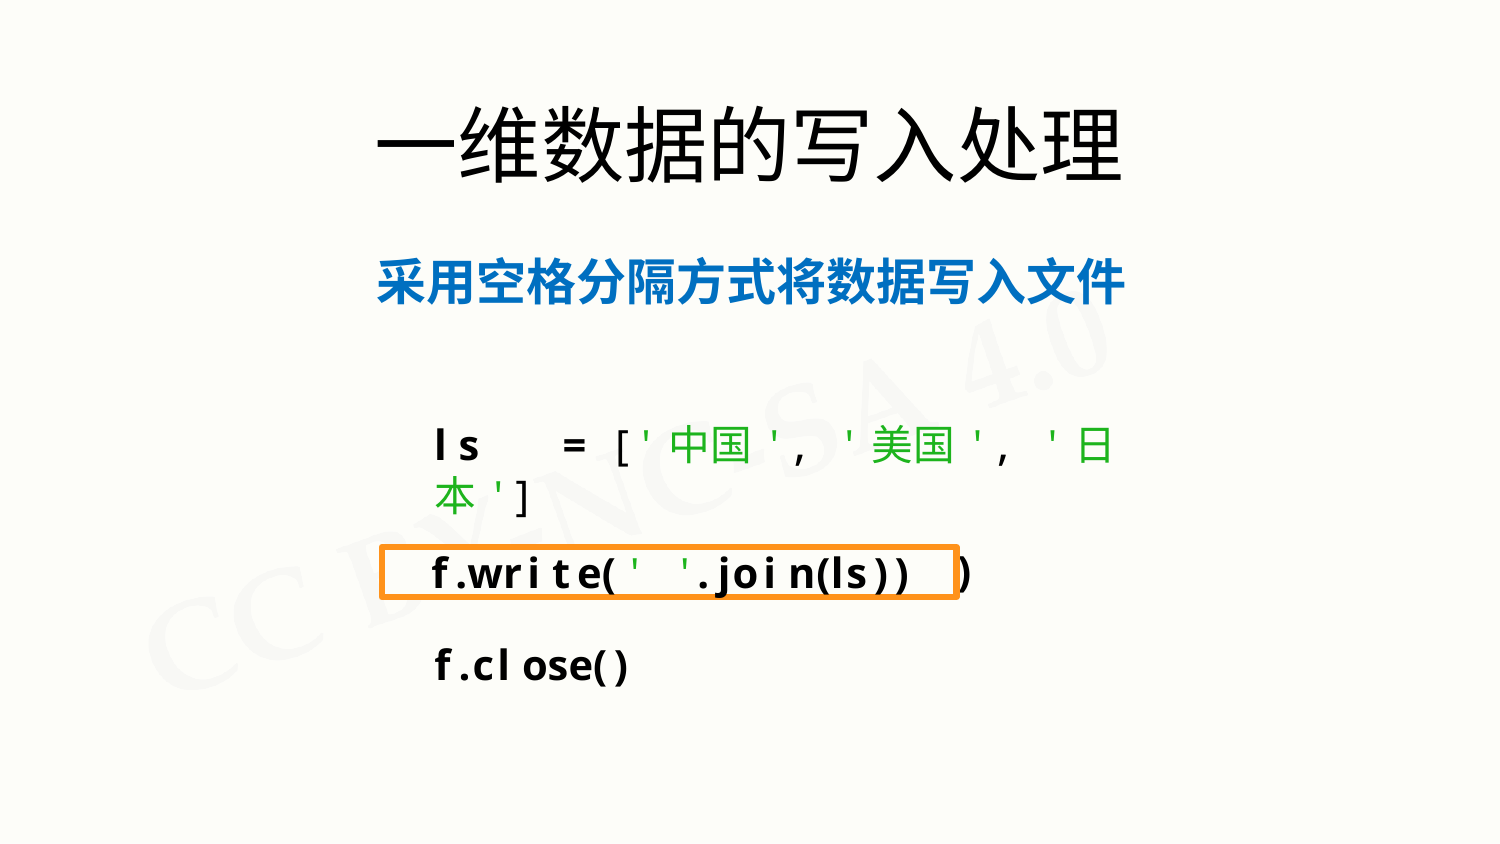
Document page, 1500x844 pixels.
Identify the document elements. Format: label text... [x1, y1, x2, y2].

text_box 采用空格分隔方式将数据写入文件 ls = ['中国', '美国', '日本'] f = open(fname, 'w') [374, 250, 1129, 595]
text_box f.write(' '.join(ls)) [381, 547, 957, 598]
text_box [148, 495, 499, 690]
text_box f.close() [432, 638, 643, 689]
title 一维数据的写入处理 [247, 93, 1253, 235]
